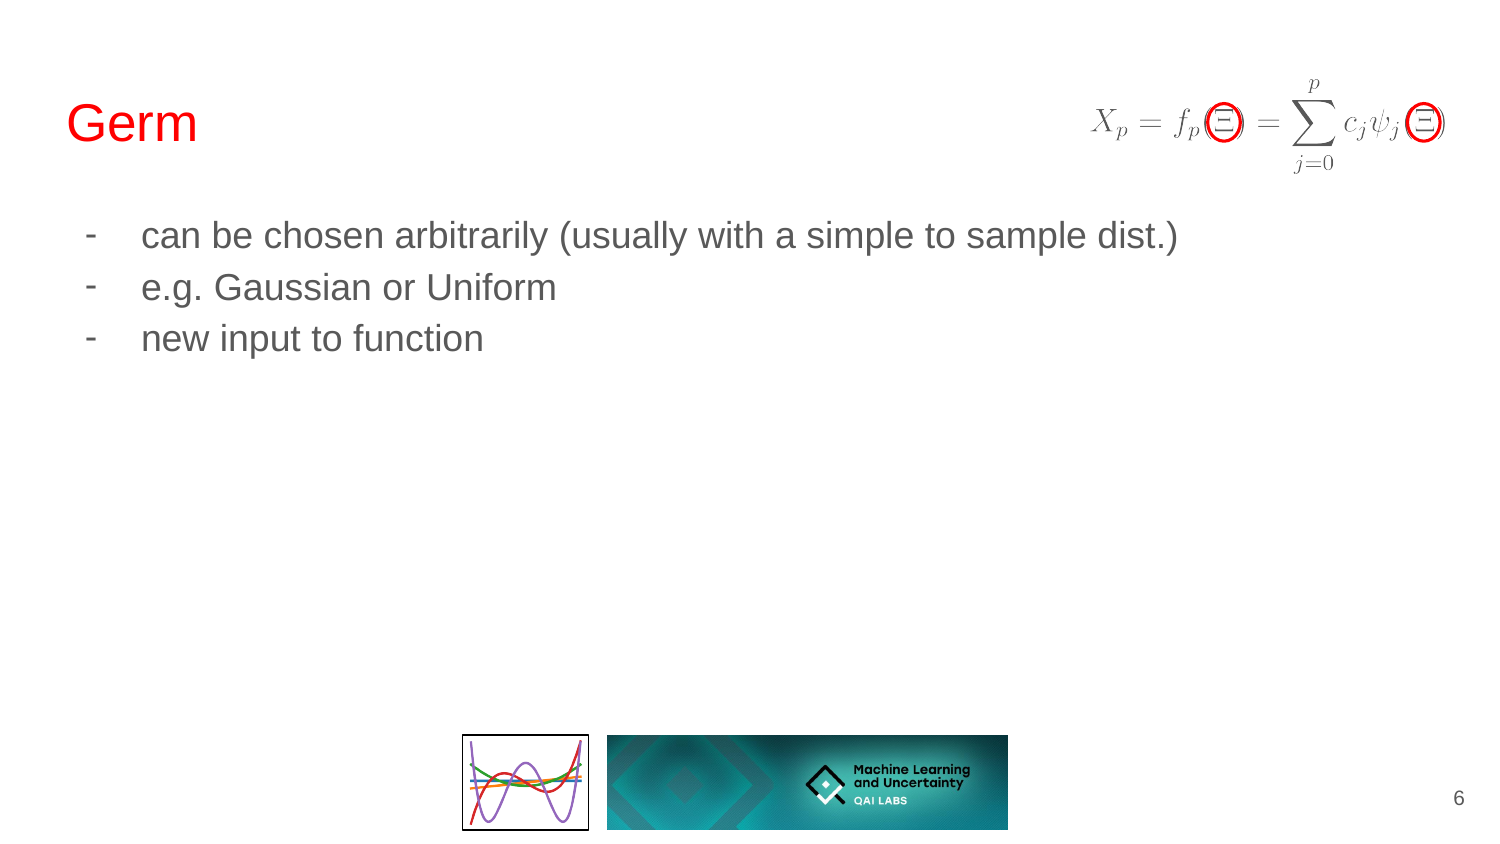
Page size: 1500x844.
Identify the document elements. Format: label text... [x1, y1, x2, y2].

slide_number ‹#› [1389, 764, 1480, 830]
picture [607, 750, 1008, 830]
picture [463, 750, 588, 829]
title Germ [51, 72, 1449, 167]
list can be chosen arbitrarily (usually with a simple to sample dist.) e.g. Gaussian or Uniform new input to function [51, 189, 1449, 750]
picture [1089, 79, 1445, 174]
